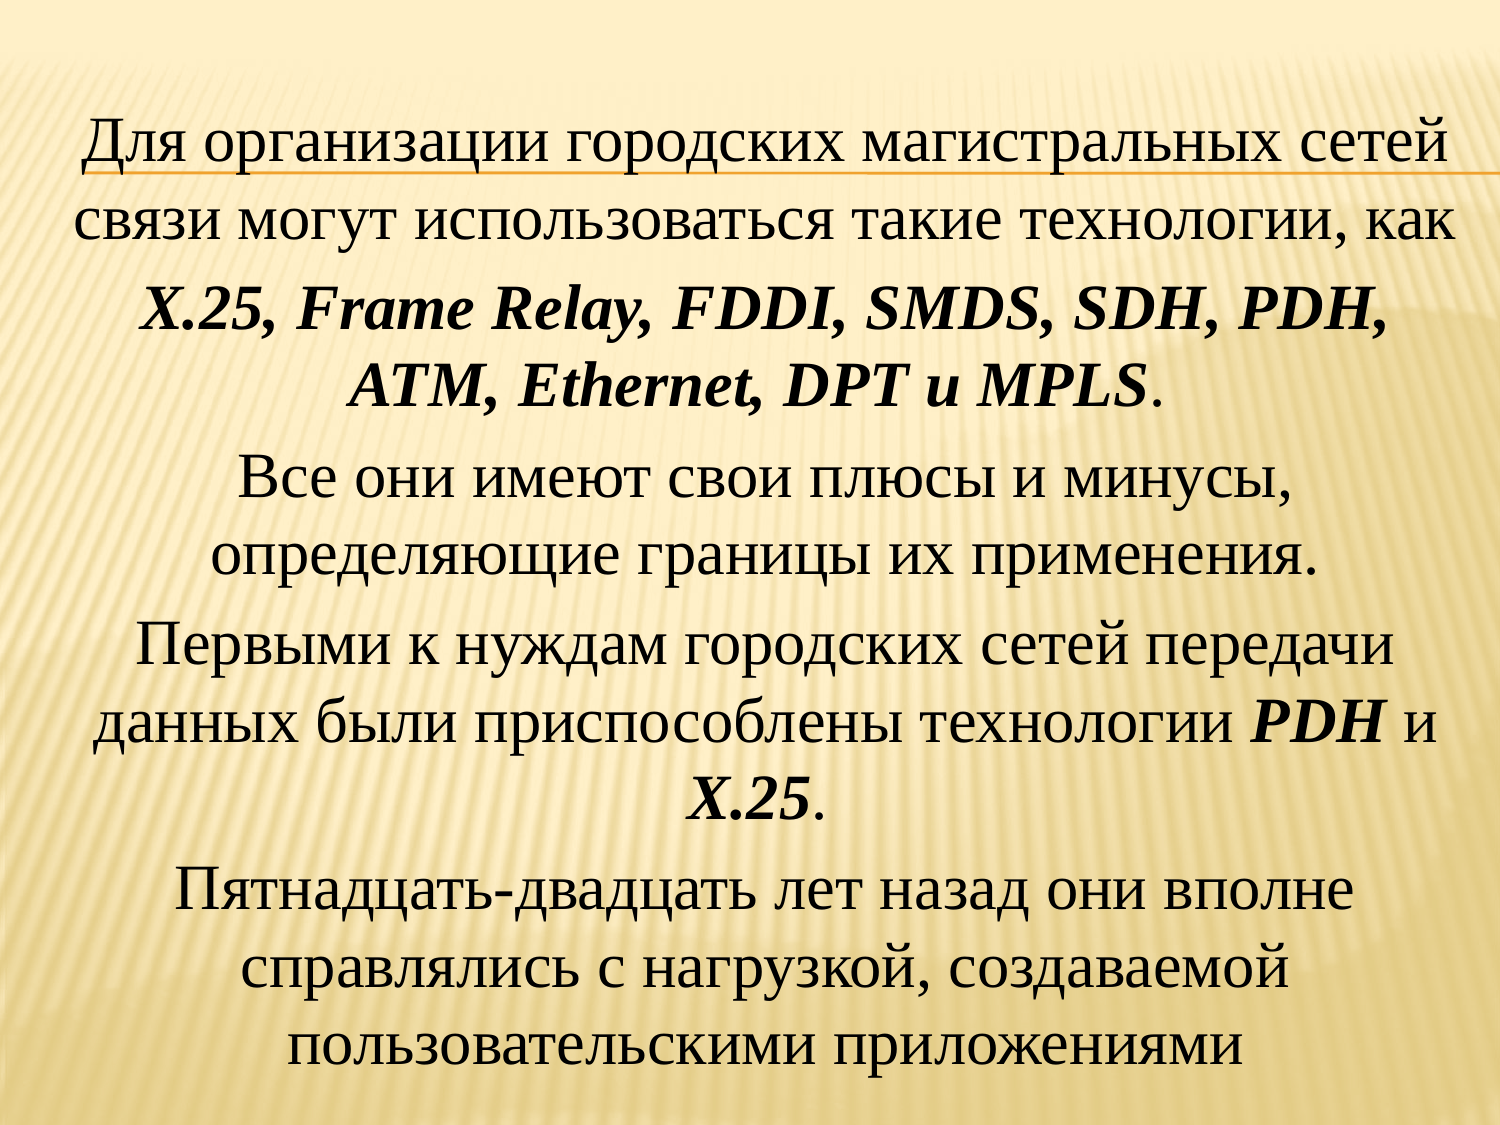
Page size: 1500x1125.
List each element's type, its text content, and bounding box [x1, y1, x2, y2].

list Для организации городских магистральных сетей связи могут использоваться такие технологии, как Х.25, Frame Relay, FDDI, SMDS, SDH, PDH, ATM, Ethernet, DPT и MPLS. Все они имеют свои плюсы и минусы, определяющие границы их применения. Первыми к нуждам городских сетей передачи данных были приспособлены технологии PDH и Х.25. Пятнадцать-двадцать лет назад они вполне справлялись с нагрузкой, создаваемой пользовательскими приложениями [53, 90, 1479, 1125]
